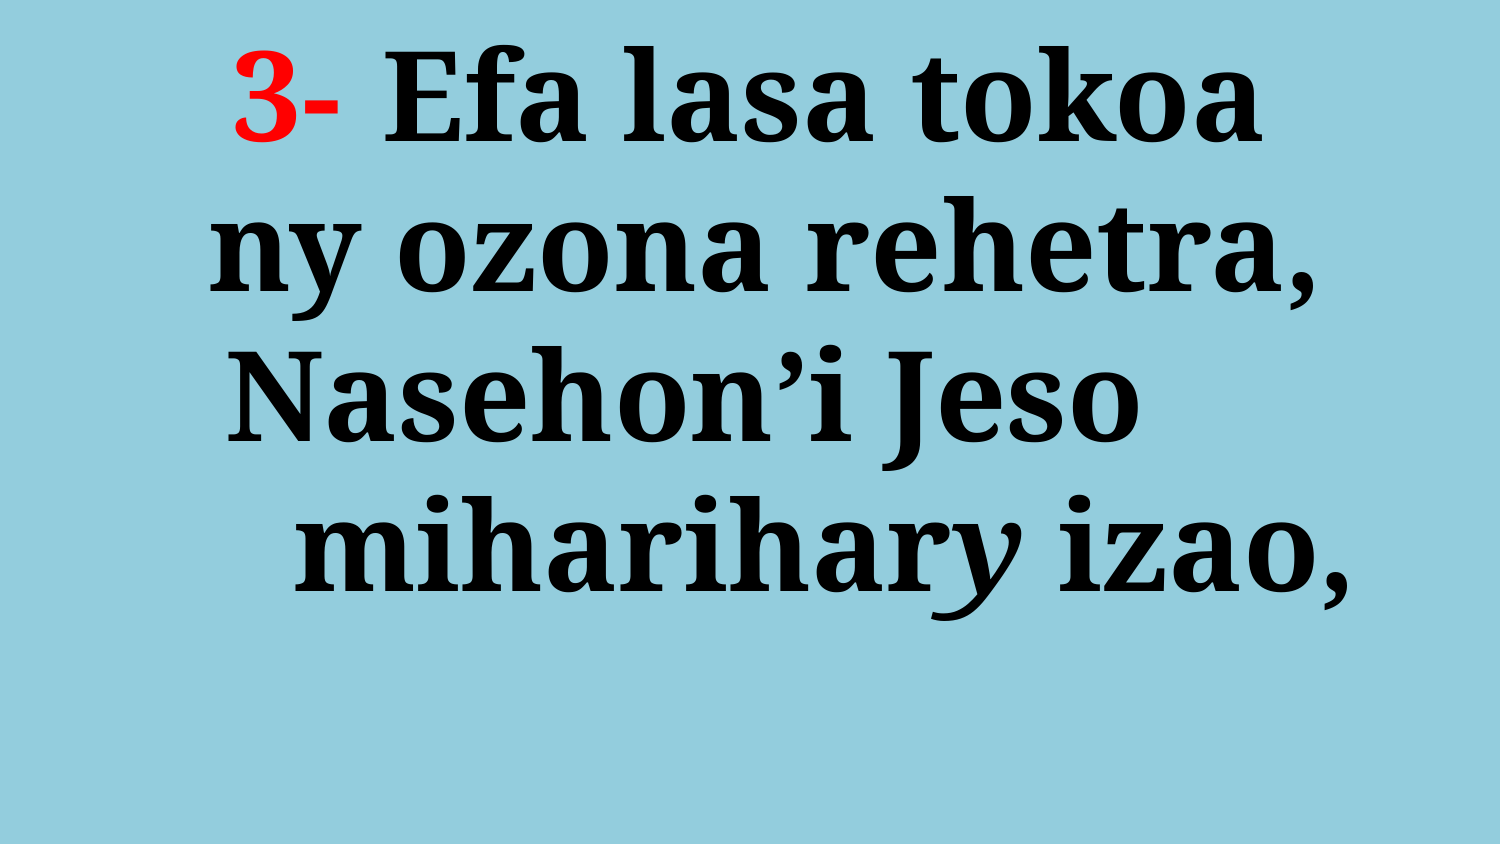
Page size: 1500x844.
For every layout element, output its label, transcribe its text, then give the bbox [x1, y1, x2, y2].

title 3- Efa lasa tokoa ny ozona rehetra, Nasehon’i Jeso miharihary izao, [0, 8, 1500, 844]
